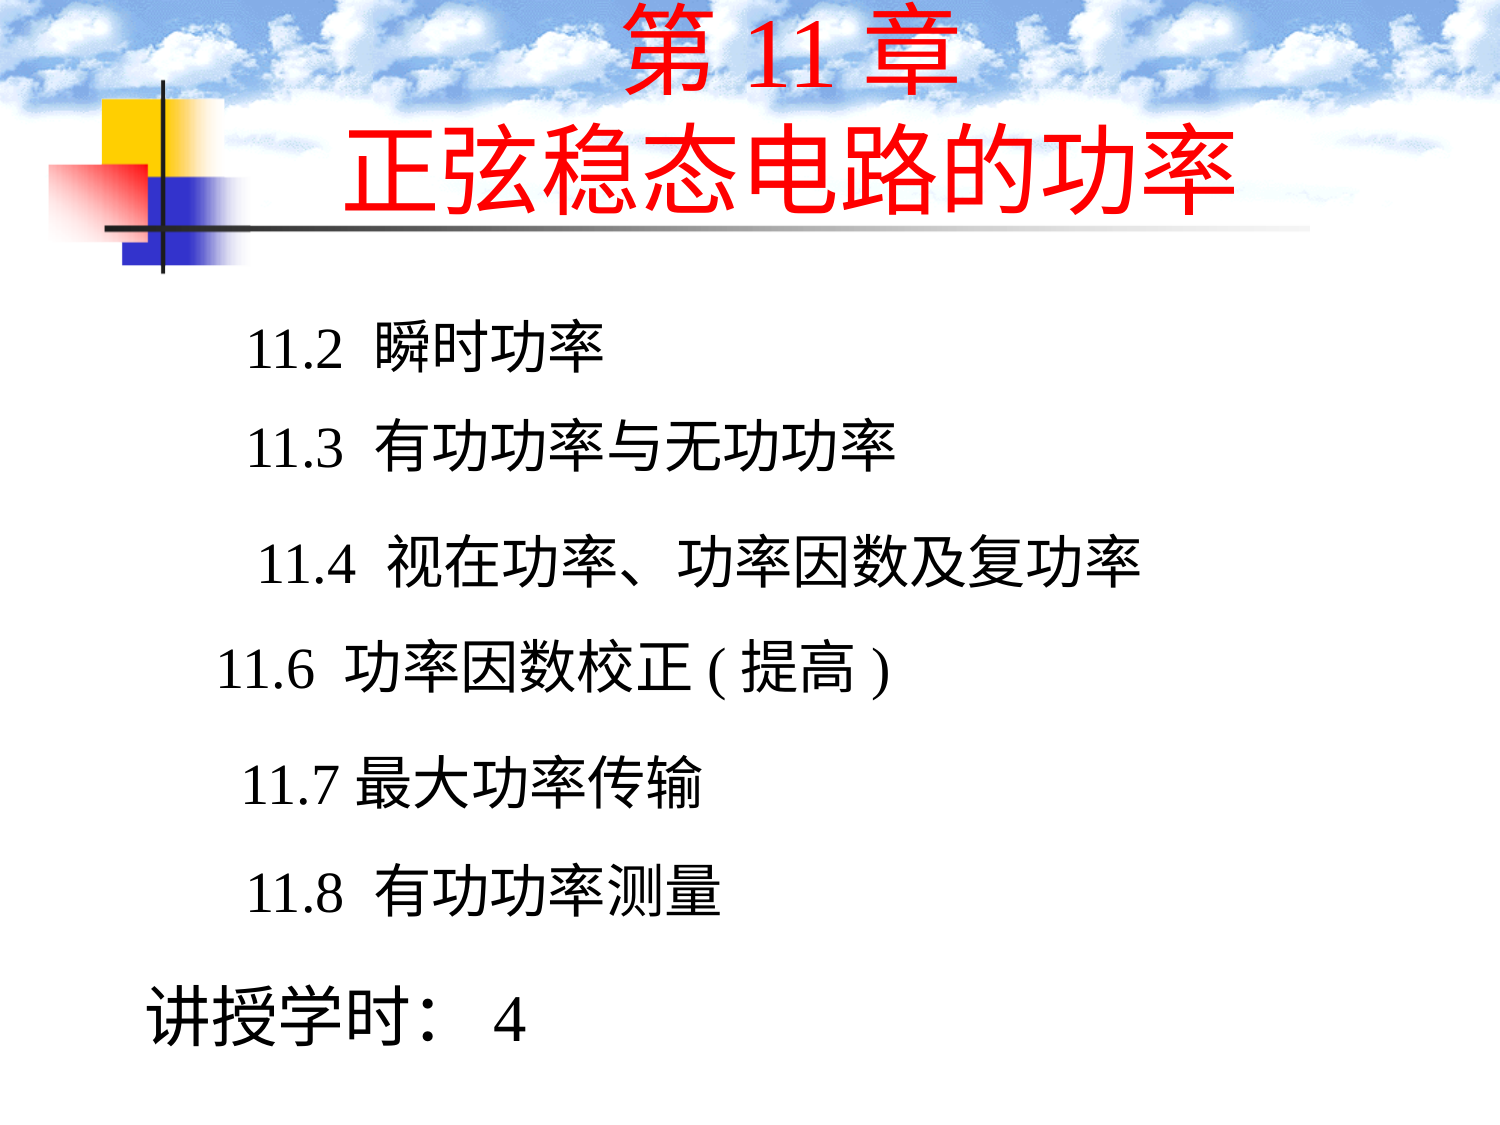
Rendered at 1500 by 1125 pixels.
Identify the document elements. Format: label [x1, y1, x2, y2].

text_box [0, 0, 1500, 1125]
picture [37, 74, 1310, 300]
